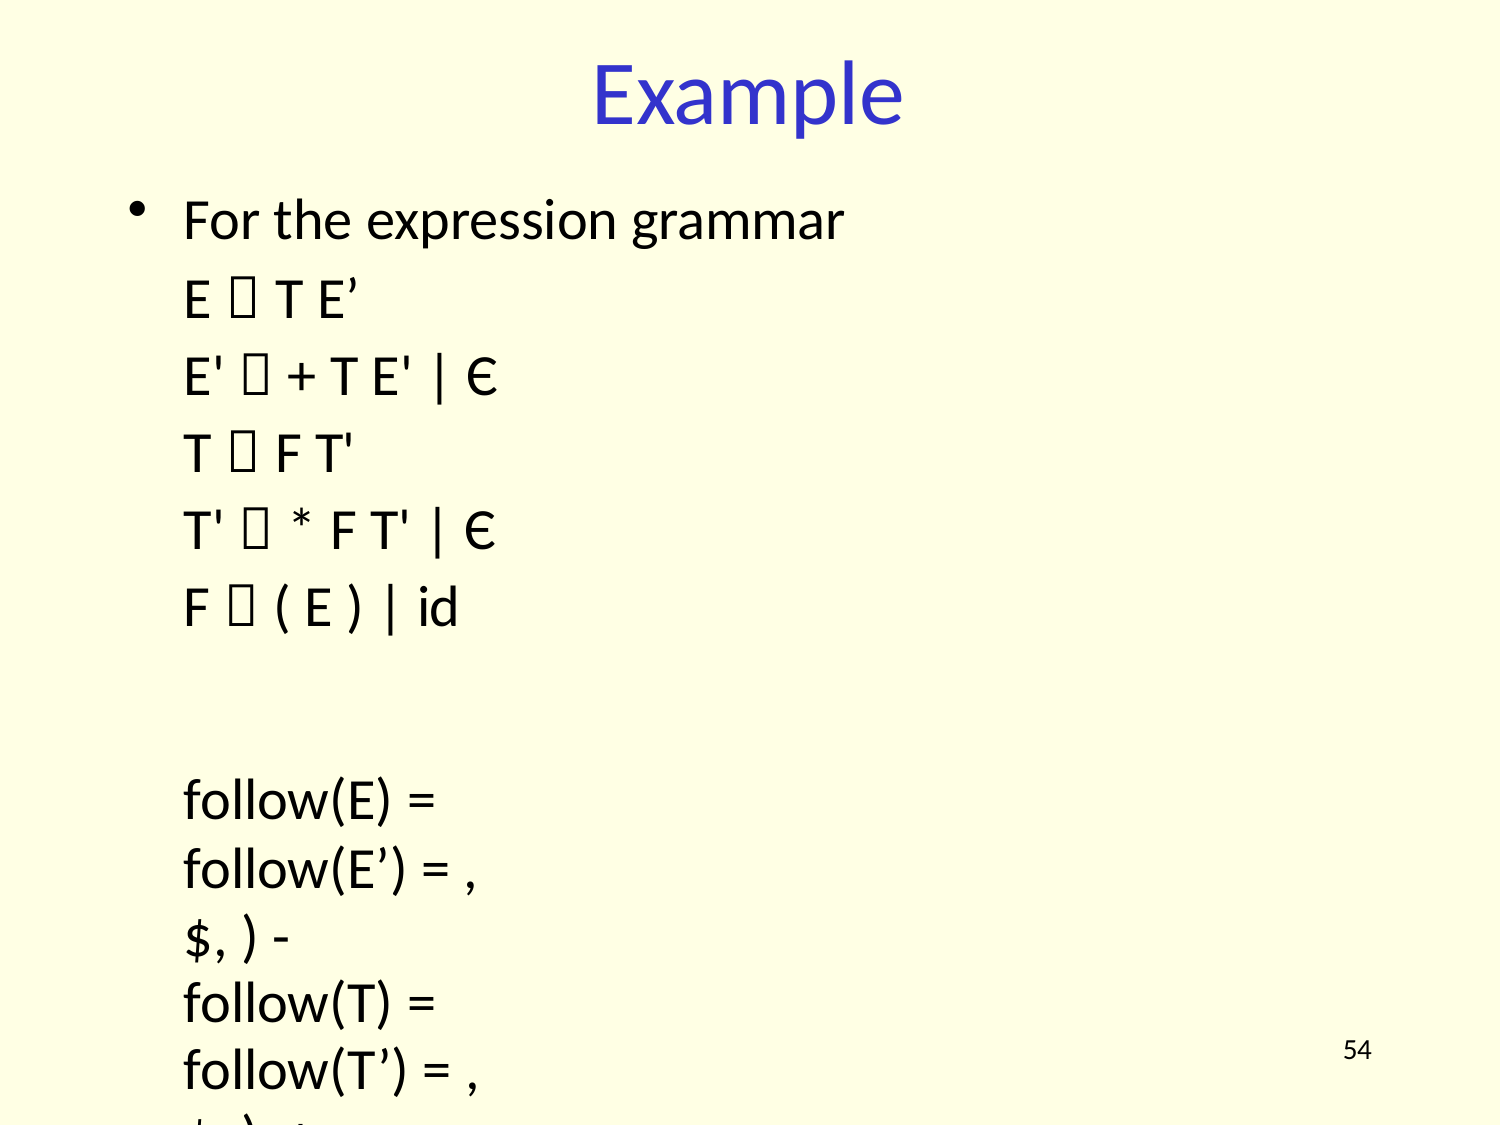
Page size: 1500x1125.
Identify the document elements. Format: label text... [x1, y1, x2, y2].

text_box For the expression grammar E  T E’ E'  + T E' | Є T  F T' T'  * F T' | Є F  ( E ) | id follow(E) = follow(E’) = , $, ) - follow(T) = follow(T’) = , $, ), + - follow(F) = { $, ), +, *} [125, 169, 930, 1125]
slide_number 54 [1336, 1036, 1381, 1125]
title Example [215, 30, 1285, 221]
